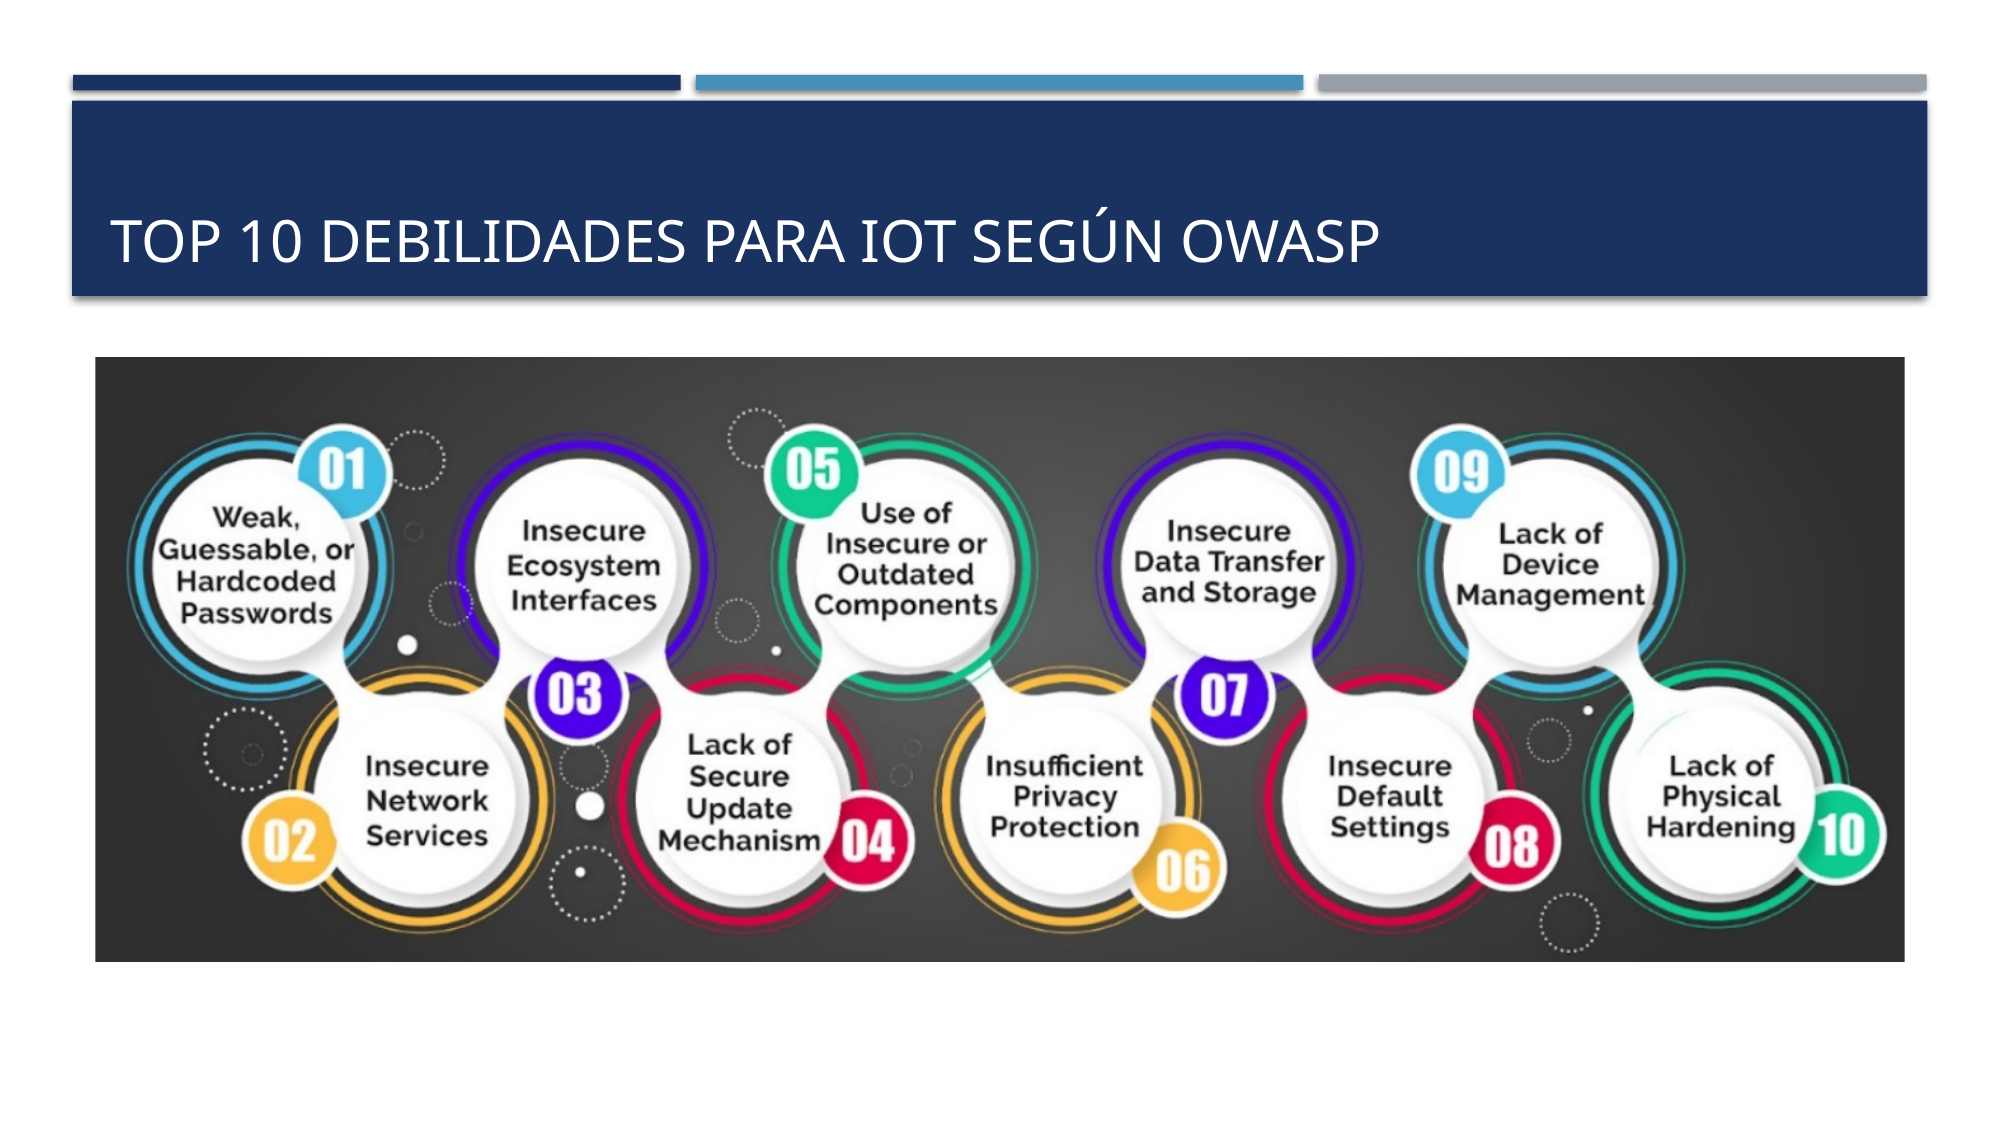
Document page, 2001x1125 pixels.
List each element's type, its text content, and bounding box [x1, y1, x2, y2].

title Top 10 debilidades para iot según owasp [95, 115, 1905, 282]
picture [94, 357, 1906, 962]
